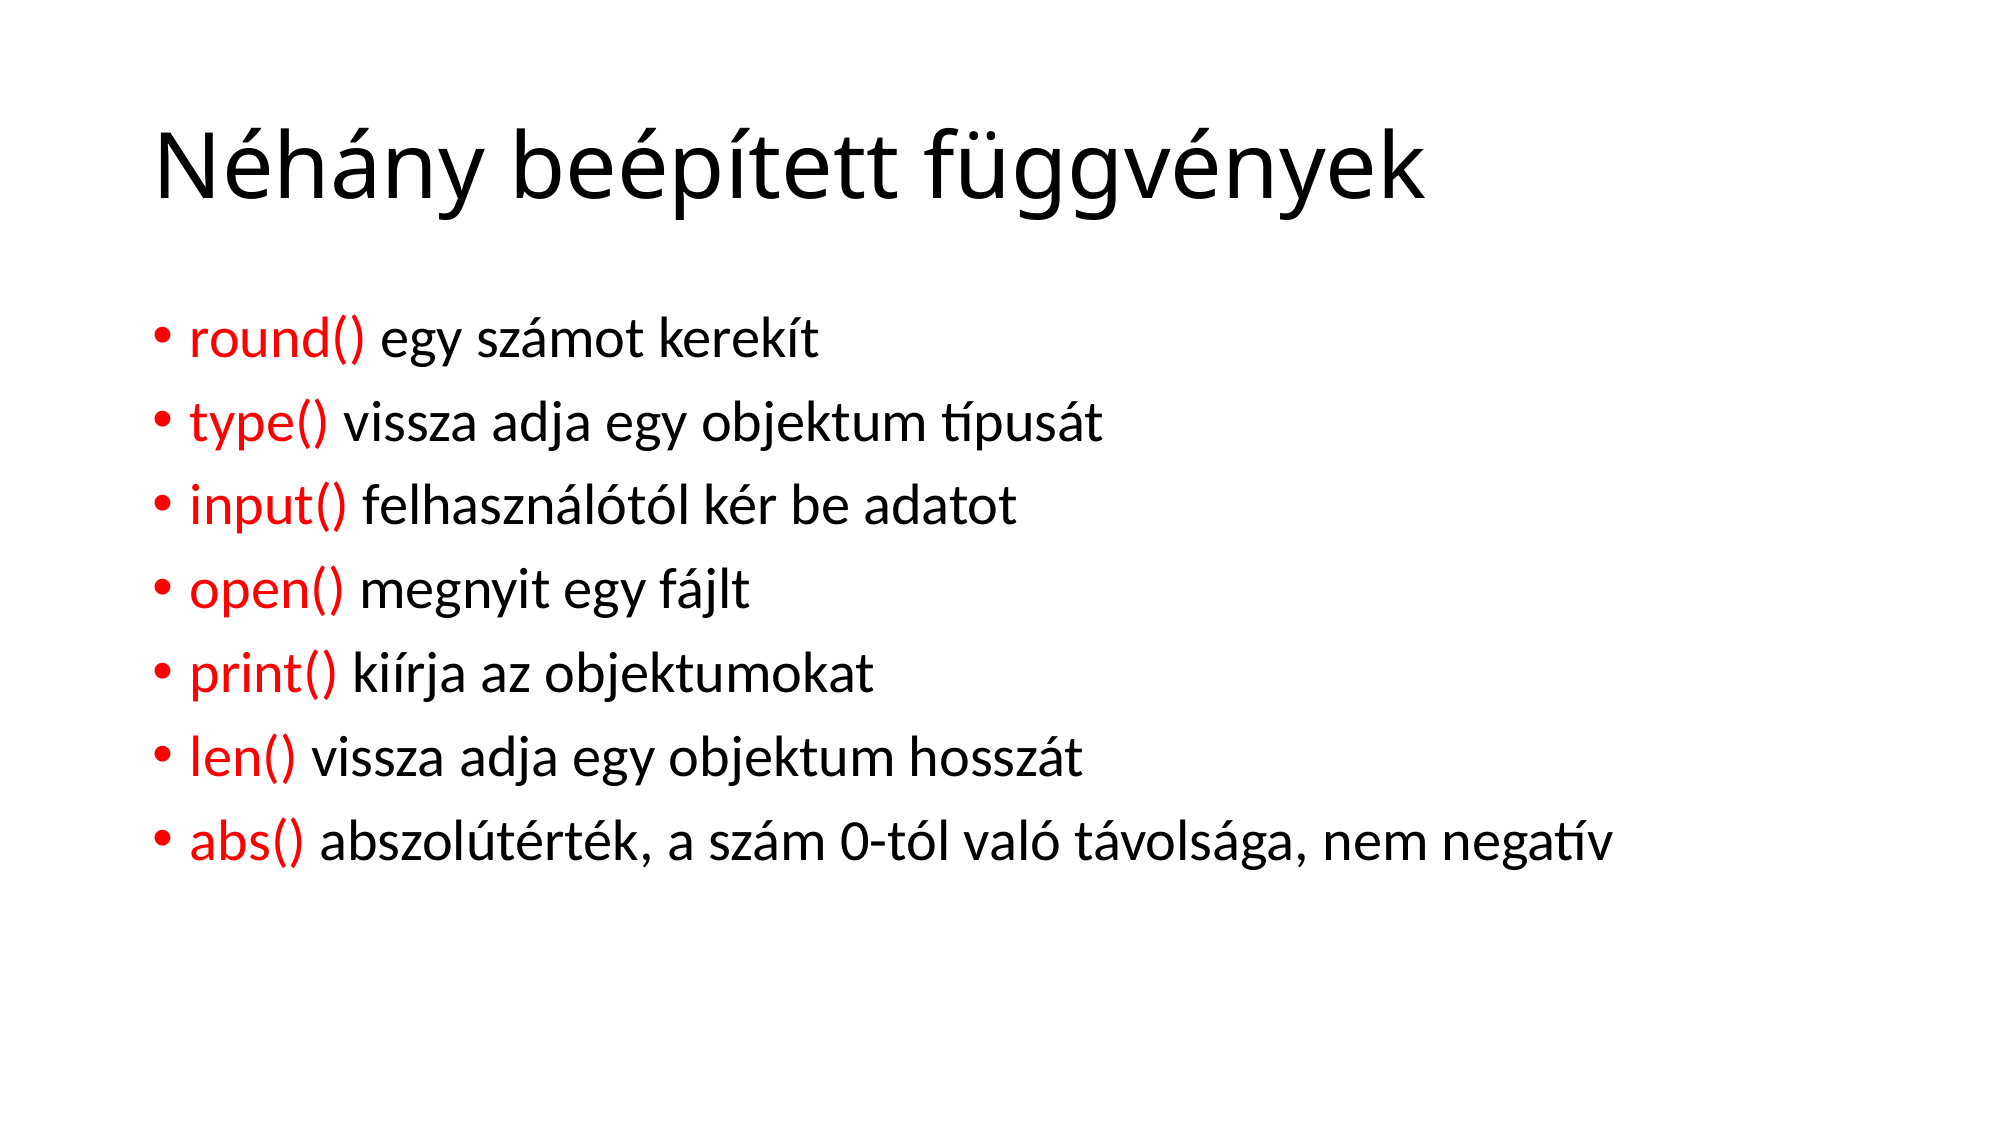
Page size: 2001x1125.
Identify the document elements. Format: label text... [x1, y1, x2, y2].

title Néhány beépített függvények [137, 59, 1863, 278]
list round() egy számot kerekít type() vissza adja egy objektum típusát input() felhasználótól kér be adatot open() megnyit egy fájlt print() kiírja az objektumokat len() vissza adja egy objektum hosszát abs() abszolútérték, a szám 0-tól való távolsága, nem negatív [137, 299, 1863, 1014]
